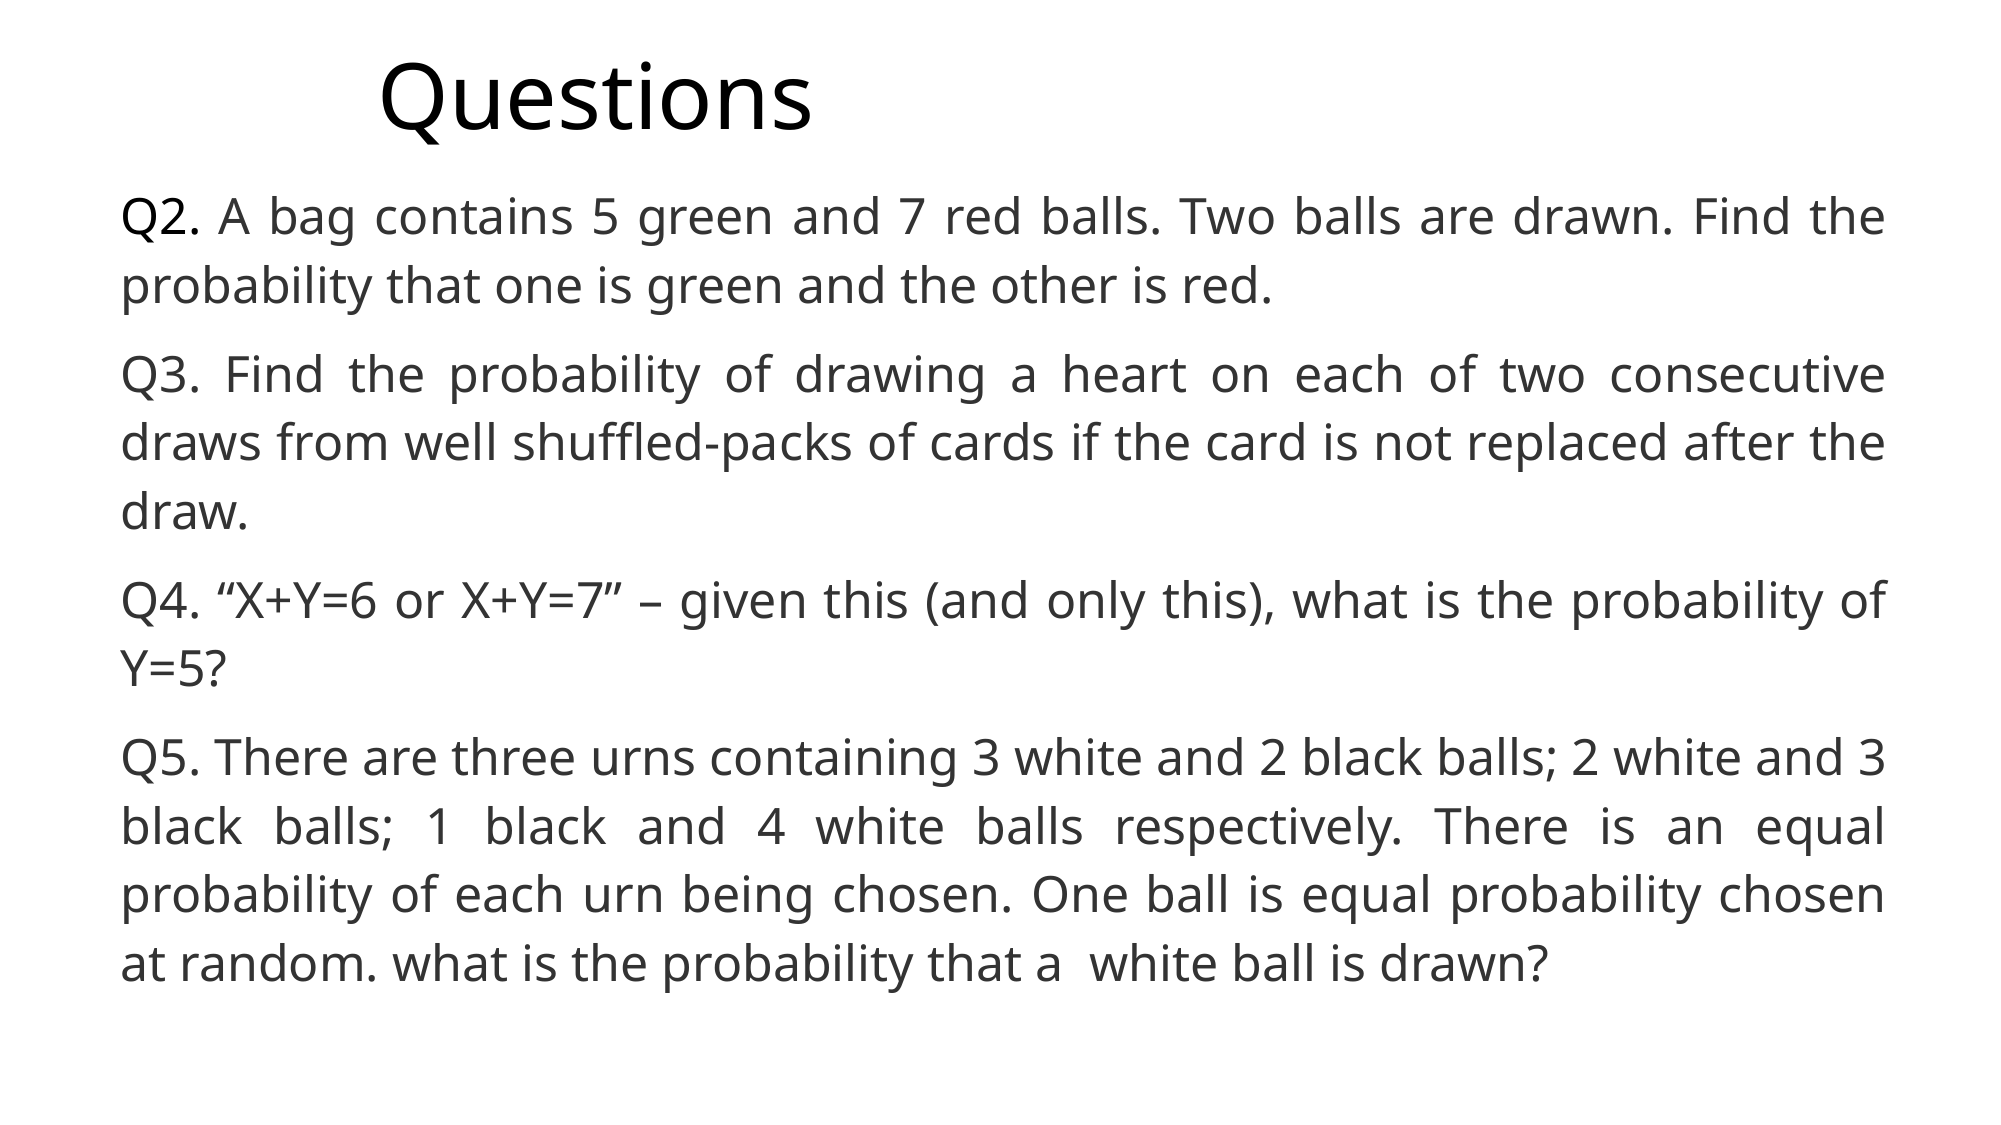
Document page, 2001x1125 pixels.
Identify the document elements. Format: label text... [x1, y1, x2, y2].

list Q2. A bag contains 5 green and 7 red balls. Two balls are drawn. Find the probability that one is green and the other is red. Q3. Find the probability of drawing a heart on each of two consecutive draws from well shuffled-packs of cards if the card is not replaced after the draw. Q4. “X+Y=6 or X+Y=7” – given this (and only this), what is the probability of Y=5? Q5. There are three urns containing 3 white and 2 black balls; 2 white and 3 black balls; 1 black and 4 white balls respectively. There is an equal probability of each urn being chosen. One ball is equal probability chosen at random. what is the probability that a white ball is drawn? [105, 168, 1904, 1075]
title Questions [362, 31, 1638, 168]
